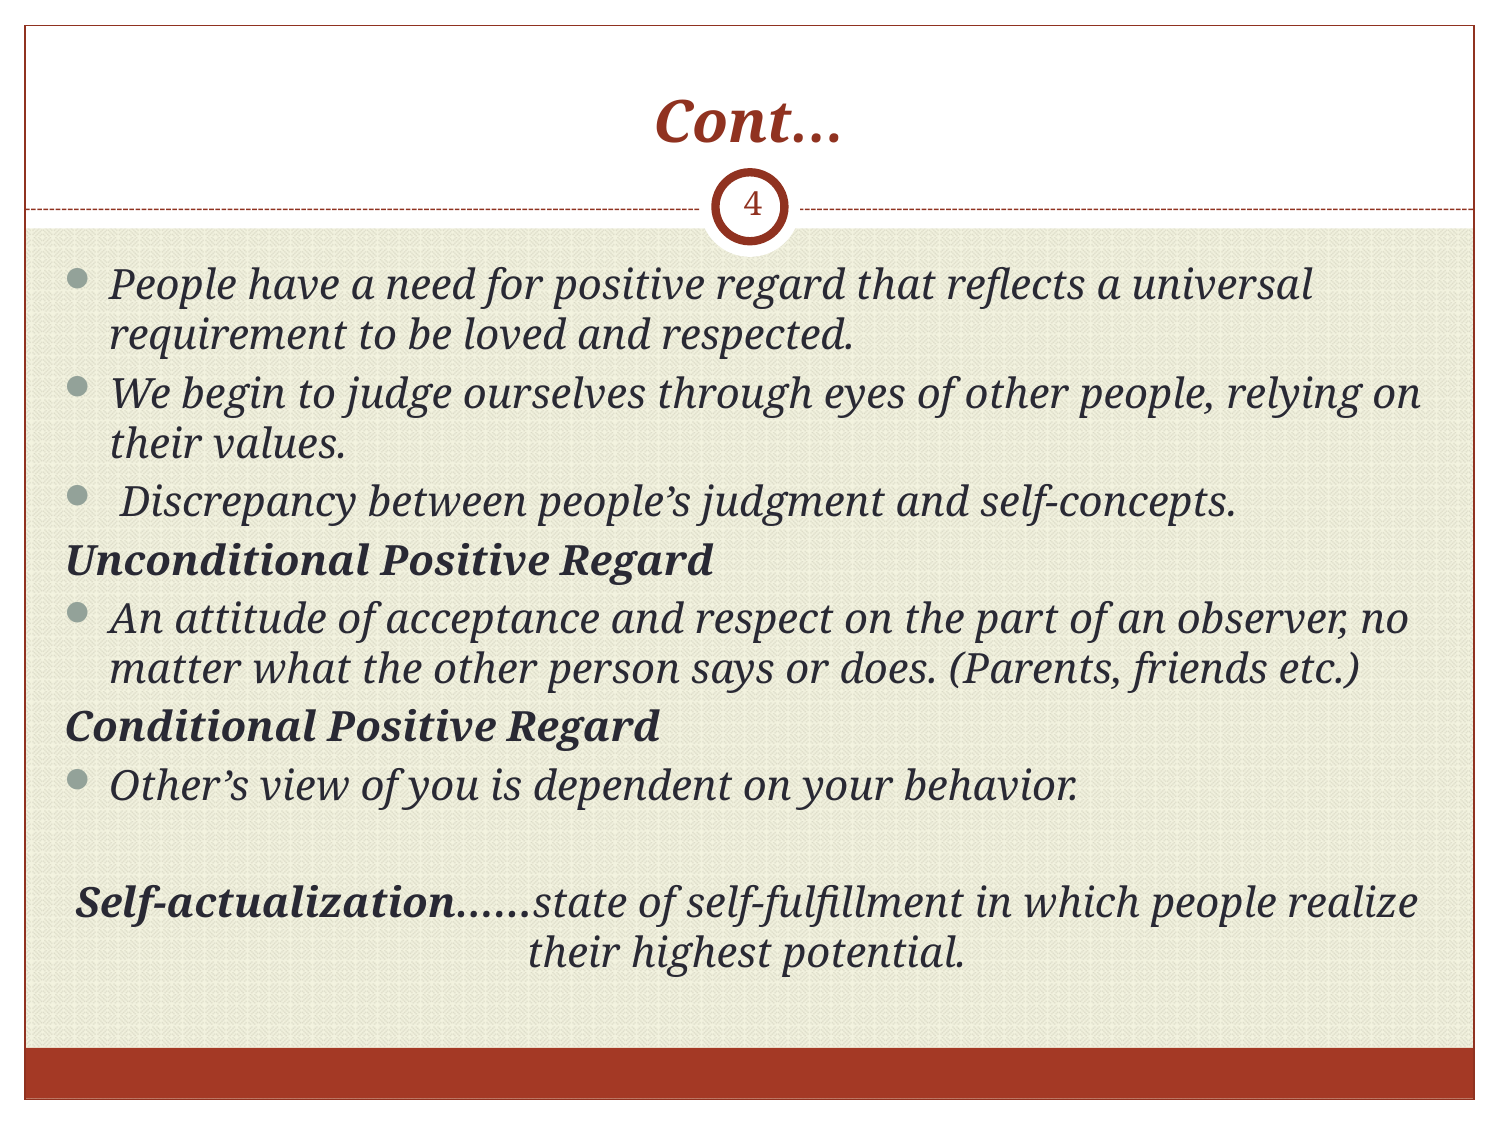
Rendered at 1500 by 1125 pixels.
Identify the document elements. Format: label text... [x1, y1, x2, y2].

slide_number 4 [715, 168, 791, 241]
title Cont… [49, 37, 1450, 162]
list People have a need for positive regard that reflects a universal requirement to be loved and respected. We begin to judge ourselves through eyes of other people, relying on their values. Discrepancy between people’s judgment and self-concepts. Unconditional Positive Regard An attitude of acceptance and respect on the part of an observer, no matter what the other person says or does. (Parents, friends etc.) Conditional Positive Regard Other’s view of you is dependent on your behavior. Self-actualization……state of self-fulfillment in which people realize their highest potential. [49, 250, 1445, 1001]
